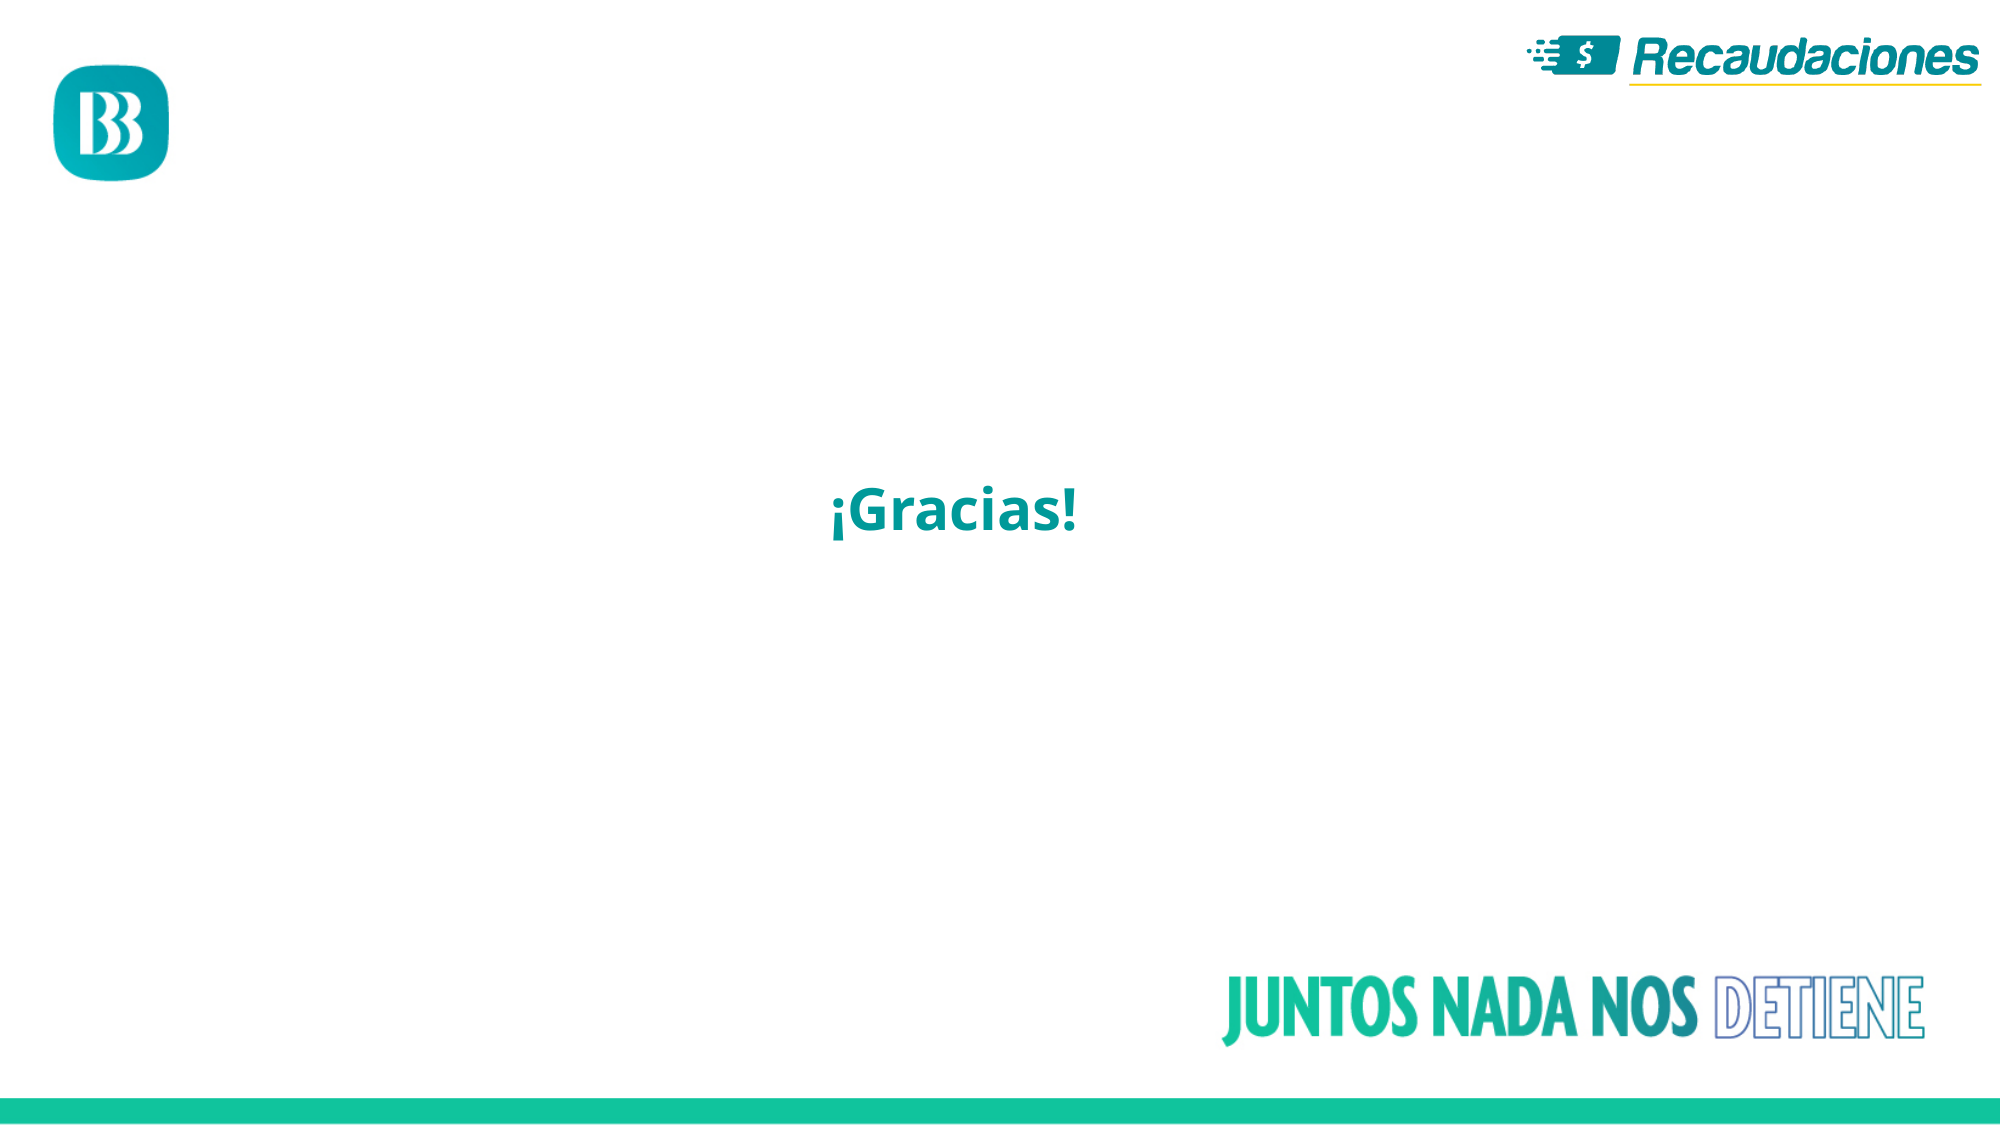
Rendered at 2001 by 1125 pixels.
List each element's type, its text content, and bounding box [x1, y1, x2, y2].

title ¡Gracias! [815, 465, 1857, 559]
picture [0, 0, 2000, 1125]
